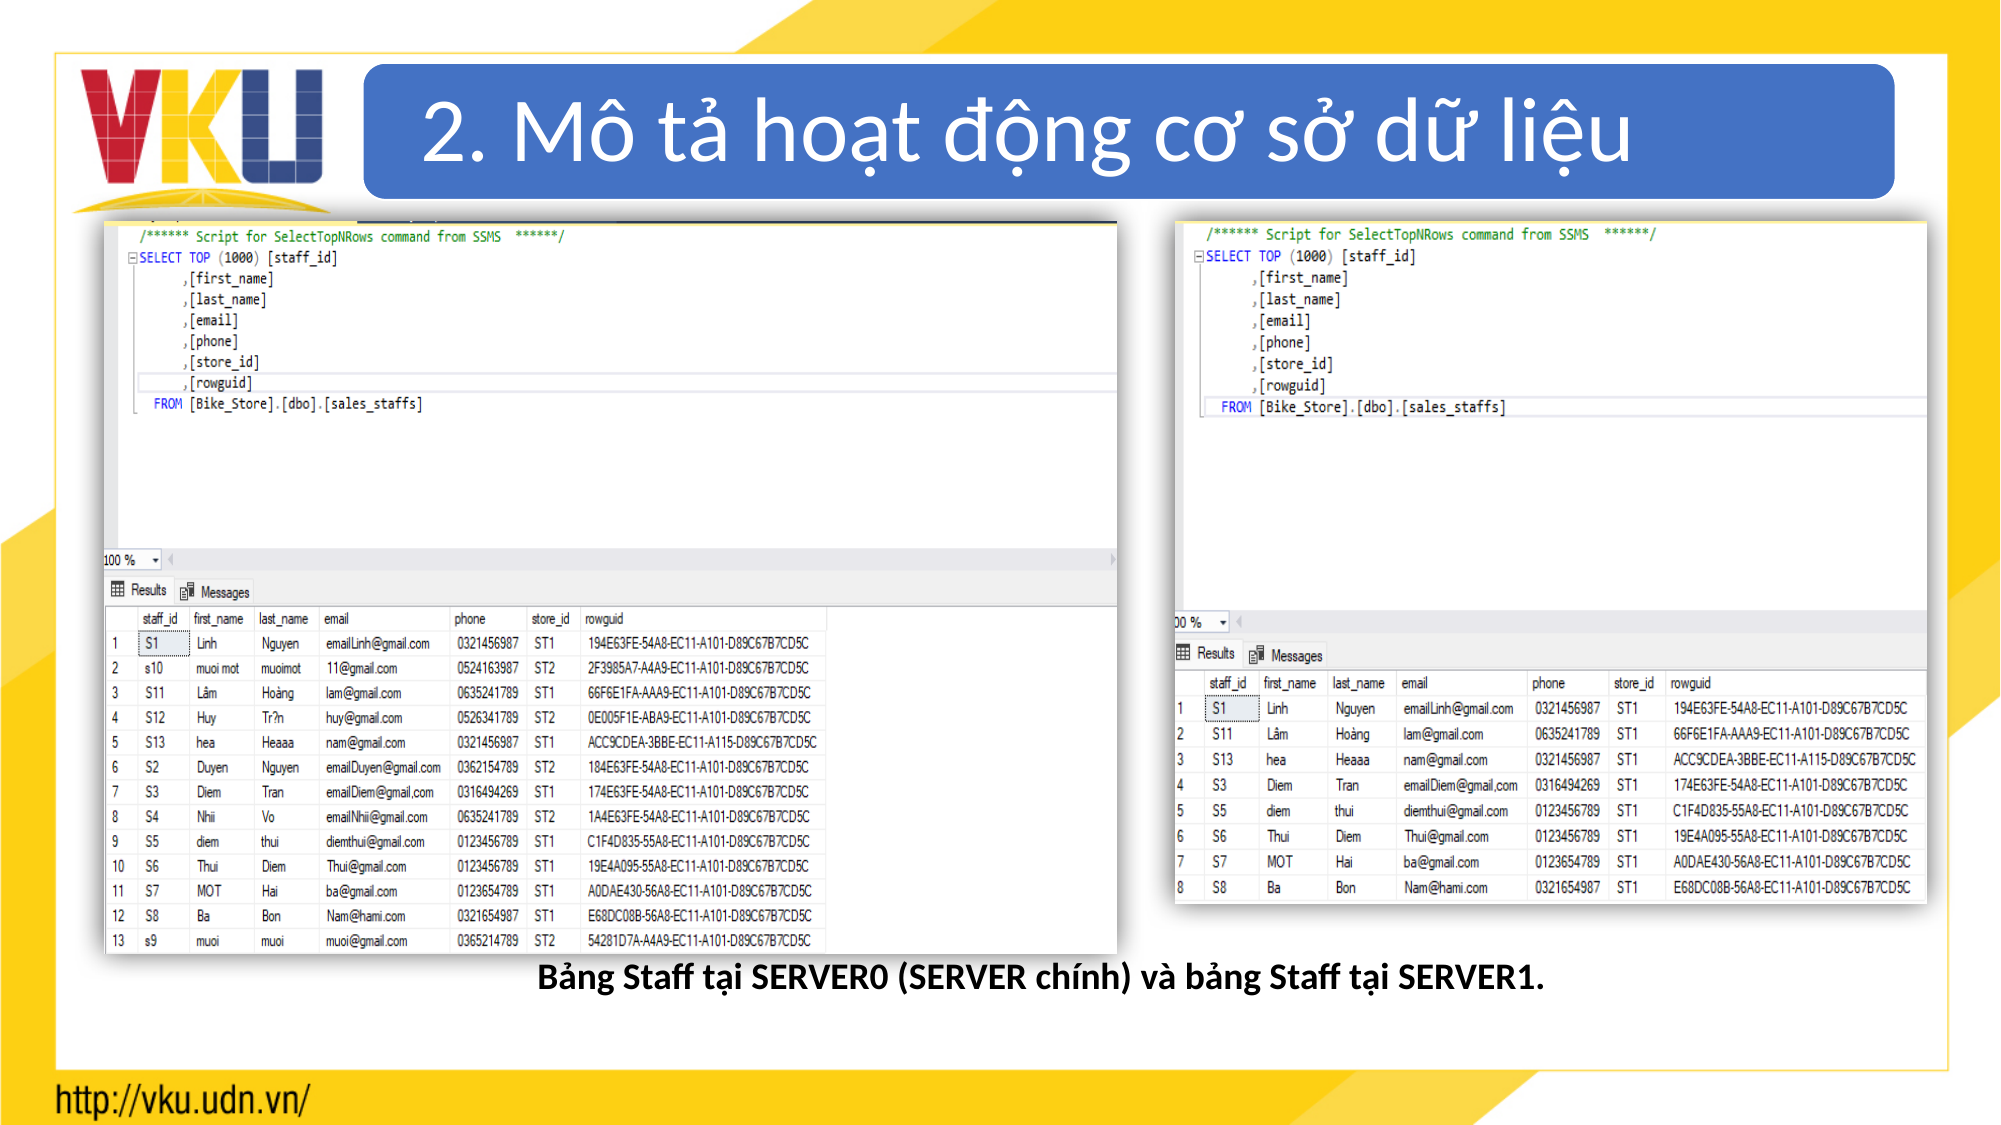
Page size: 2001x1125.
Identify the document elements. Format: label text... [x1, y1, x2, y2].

picture [0, 0, 2001, 1125]
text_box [362, 62, 1896, 200]
text_box Bảng Staff tại SERVER0 (SERVER chính) và bảng Staff tại SERVER1. [522, 945, 1562, 1005]
